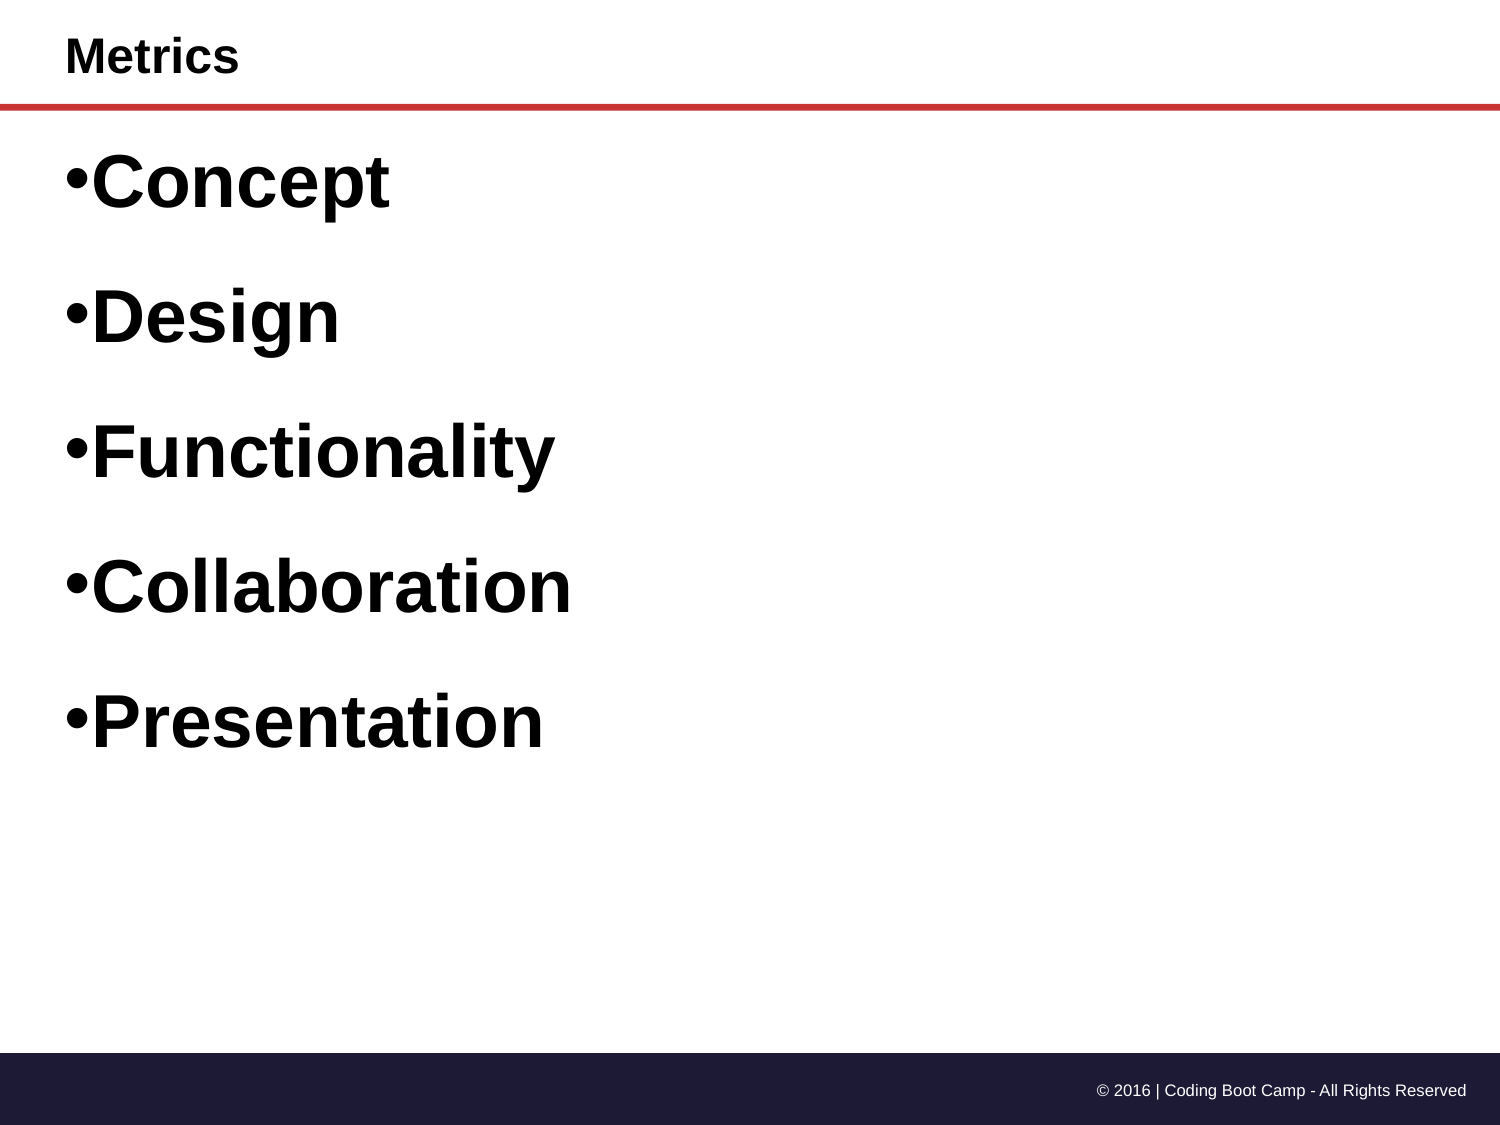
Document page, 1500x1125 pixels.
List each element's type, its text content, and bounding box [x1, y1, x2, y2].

text_box Concept Design Functionality Collaboration Presentation [50, 125, 663, 950]
text_box Metrics [50, 16, 1163, 91]
